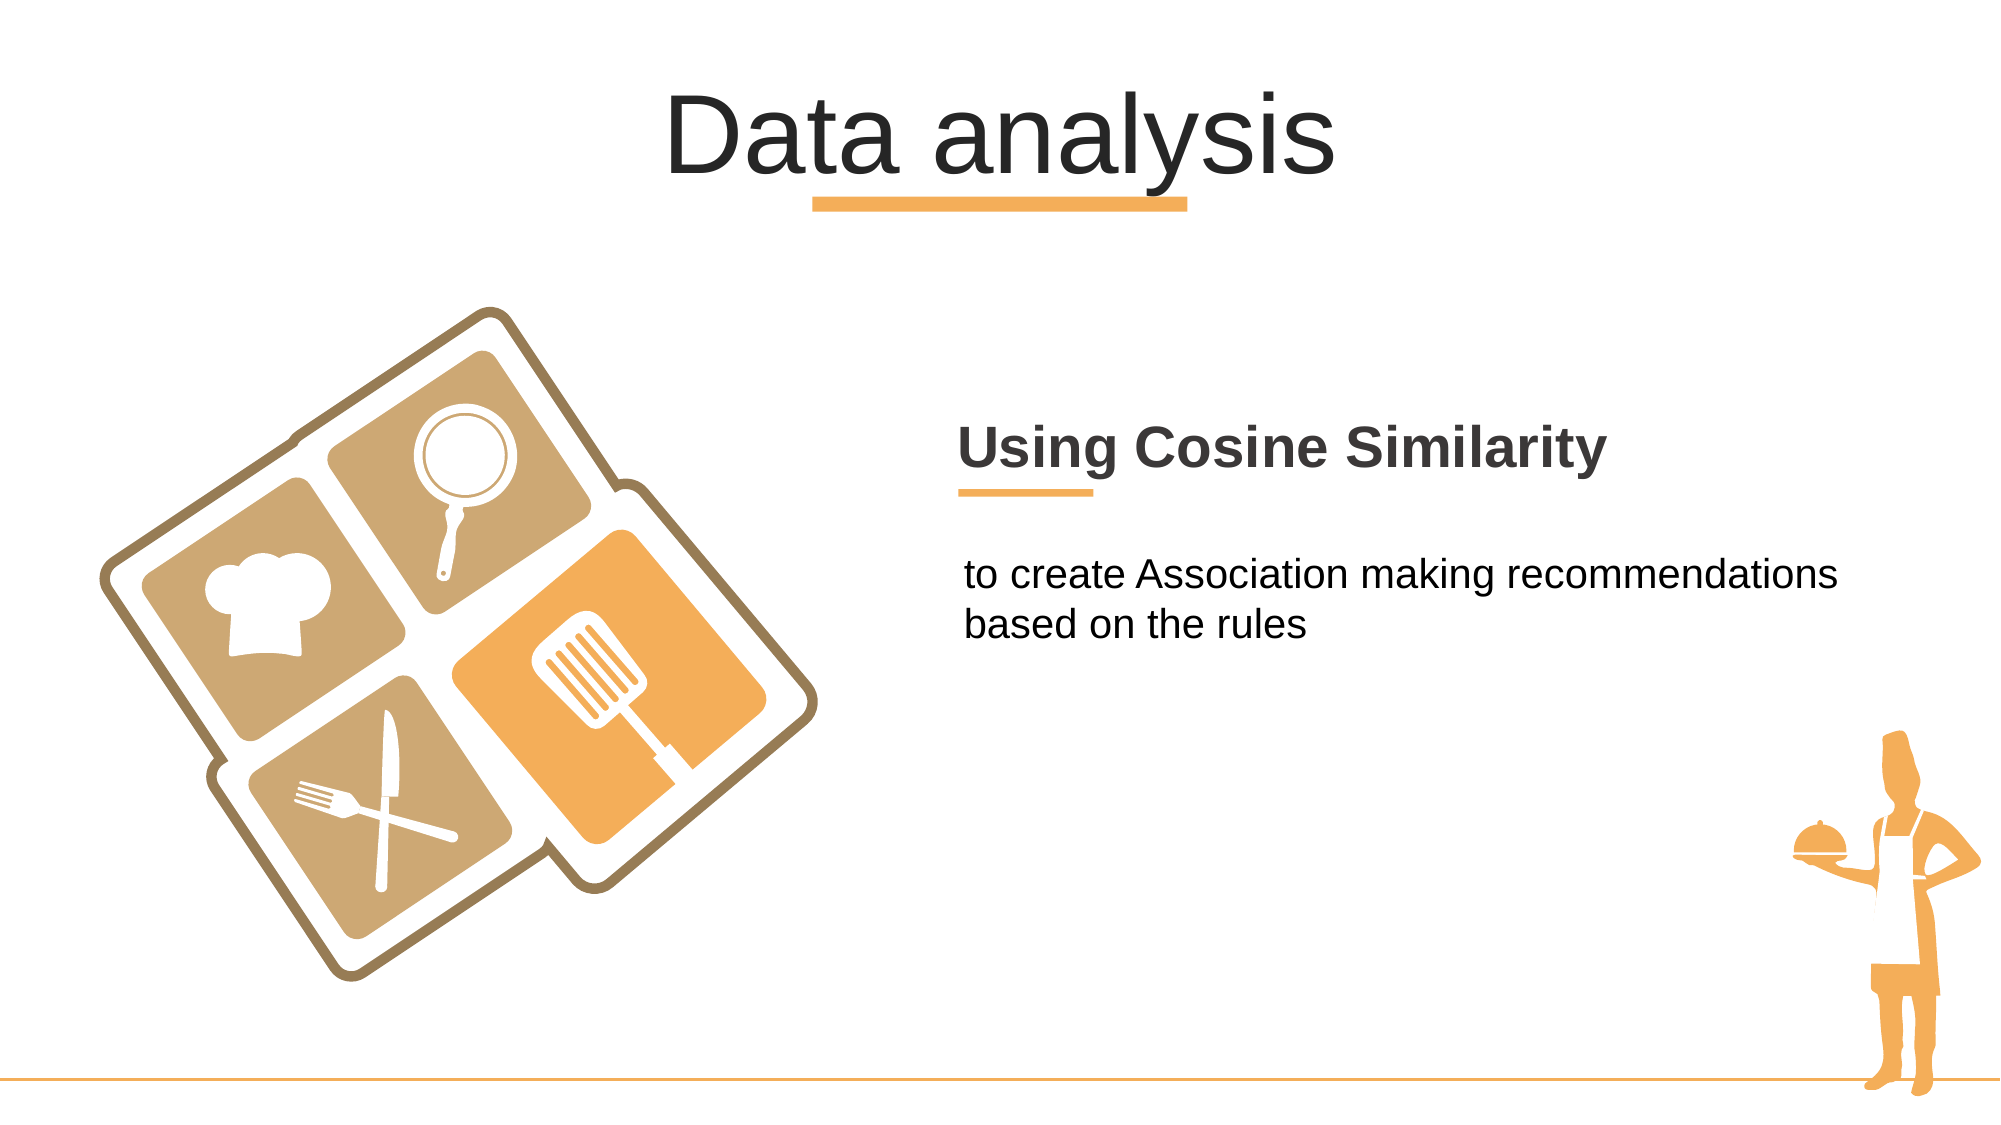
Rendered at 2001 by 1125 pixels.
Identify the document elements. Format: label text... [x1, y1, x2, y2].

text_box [160, 378, 727, 944]
list Data analysis [50, 64, 1950, 184]
text_box Using Cosine Similarity [942, 401, 1647, 487]
text_box to create Association making recommendations based on the rules [949, 539, 1916, 655]
text_box [957, 488, 1094, 498]
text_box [360, 716, 401, 899]
